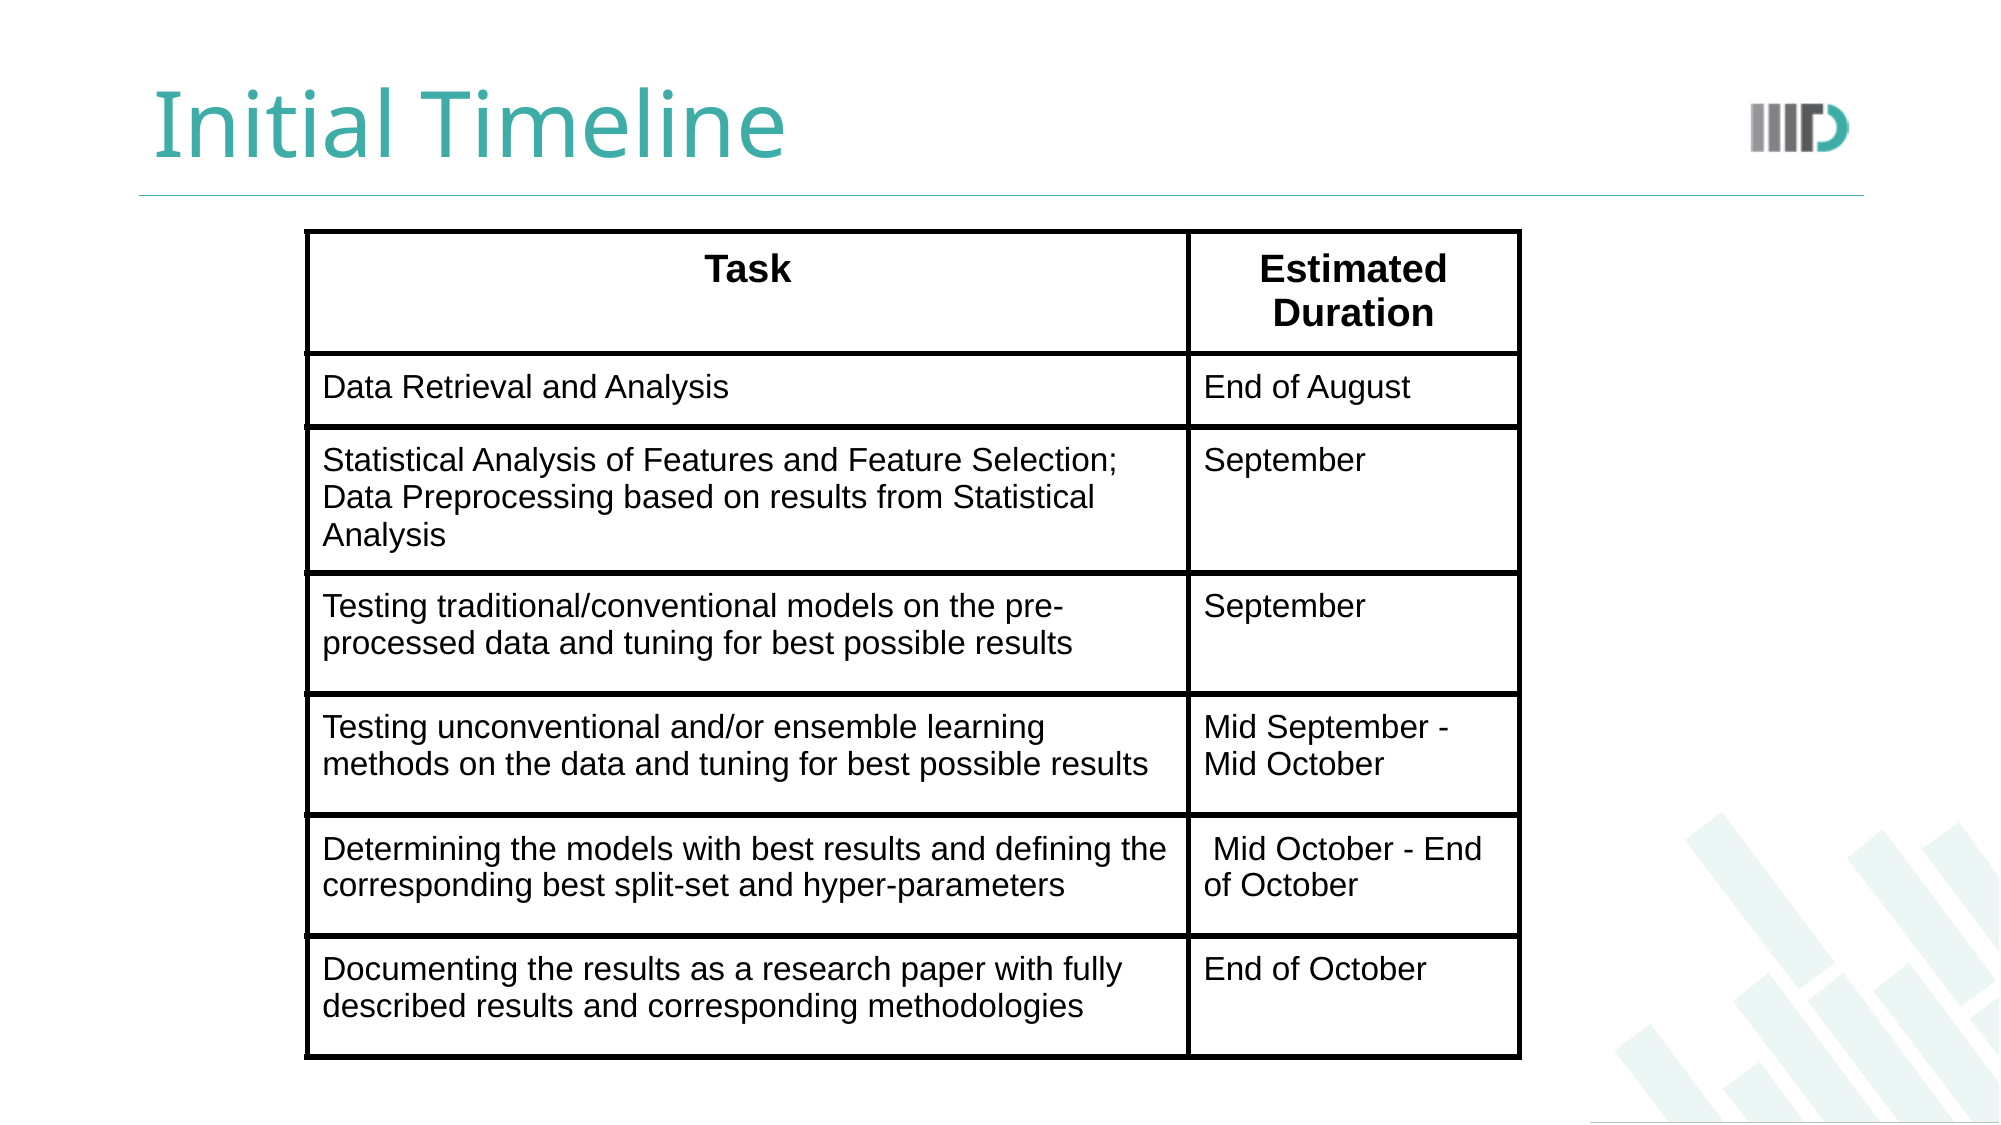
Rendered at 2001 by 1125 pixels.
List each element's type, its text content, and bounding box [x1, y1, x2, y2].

table_cell September [1191, 576, 1517, 691]
table_cell Determining the models with best results and defining the corresponding best split-set and hyper-parameters [310, 818, 1186, 933]
picture [1732, 91, 1864, 165]
table_cell End of October [1191, 939, 1517, 1054]
table_cell Statistical Analysis of Features and Feature Selection; Data Preprocessing based on results from Statistical Analysis [310, 430, 1186, 570]
table_header Task [310, 234, 1186, 351]
title Initial Timeline [138, 60, 1689, 196]
table_cell Data Retrieval and Analysis [310, 356, 1186, 424]
table_cell Mid September - Mid October [1191, 697, 1517, 812]
picture [1590, 785, 2000, 1125]
table_cell Mid October - End of October [1191, 818, 1517, 933]
table_cell September [1191, 430, 1517, 570]
table_cell End of August [1191, 356, 1517, 424]
table_header Estimated Duration [1191, 234, 1517, 351]
table_cell Testing traditional/conventional models on the pre-processed data and tuning for best possible results [310, 576, 1186, 691]
table_cell Documenting the results as a research paper with fully described results and corresponding methodologies [310, 939, 1186, 1054]
table_cell Testing unconventional and/or ensemble learning methods on the data and tuning for best possible results [310, 697, 1186, 812]
